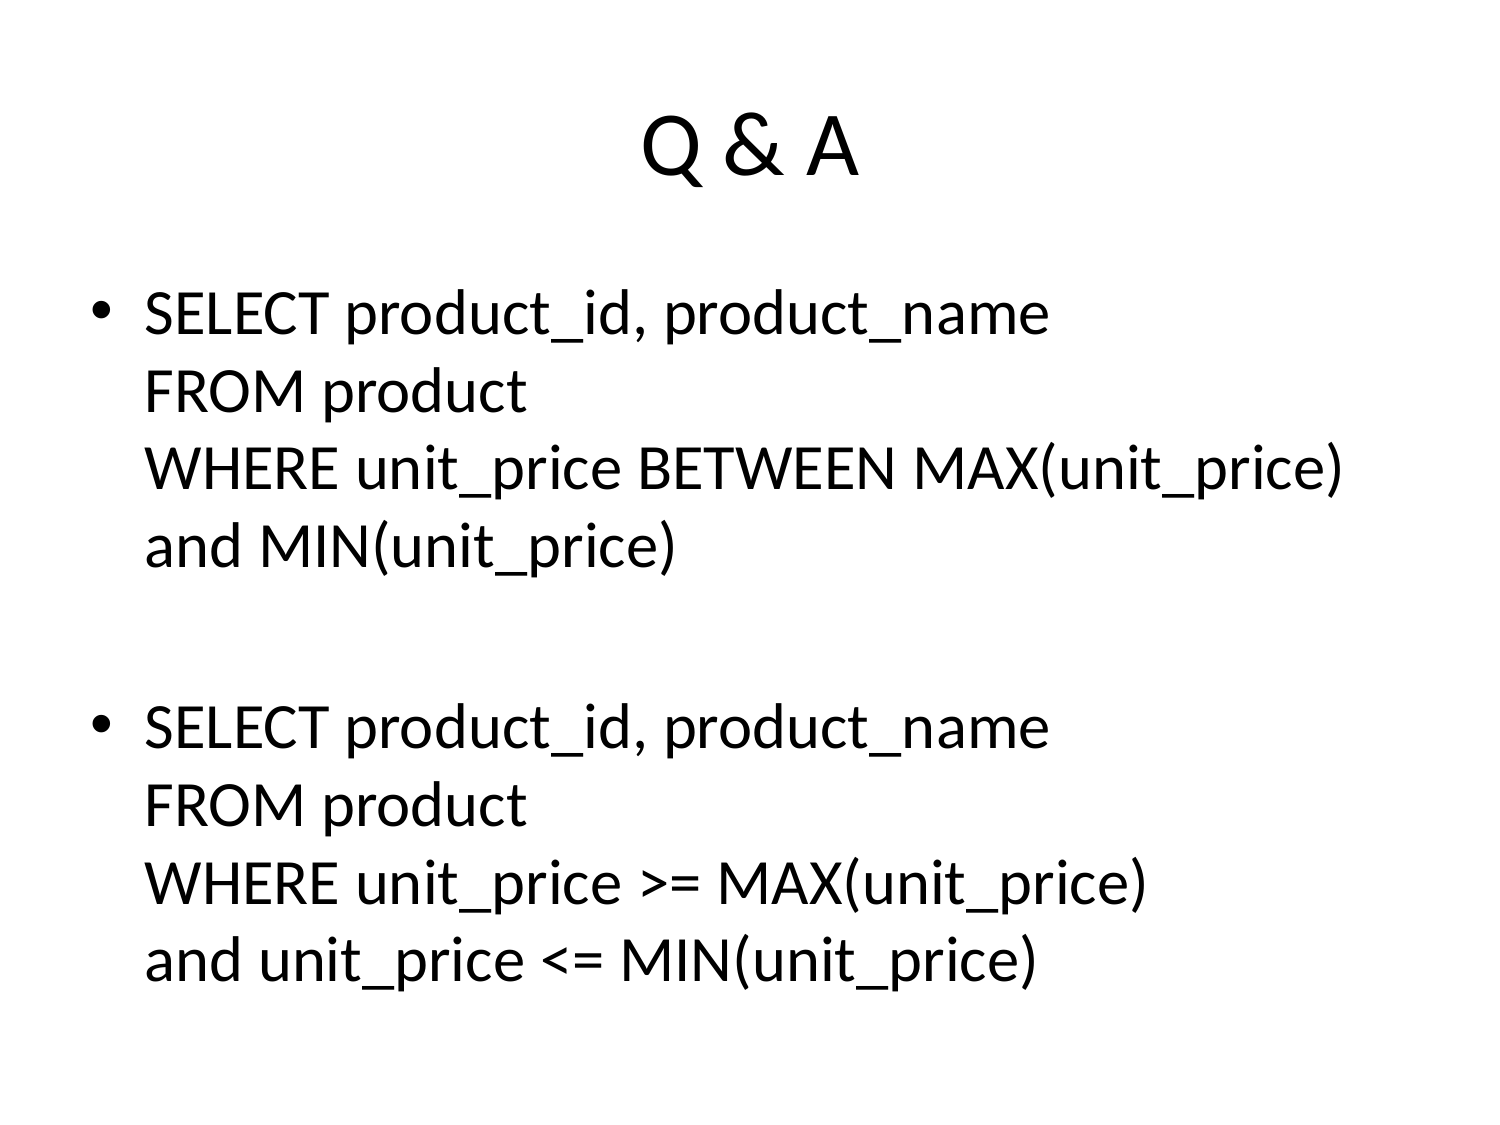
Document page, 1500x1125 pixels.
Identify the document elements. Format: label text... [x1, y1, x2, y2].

list SELECT product_id, product_name FROM product WHERE unit_price BETWEEN MAX(unit_price) and MIN(unit_price) SELECT product_id, product_name FROM product WHERE unit_price >= MAX(unit_price) and unit_price <= MIN(unit_price) [75, 262, 1425, 1005]
title Q & A [75, 45, 1425, 233]
